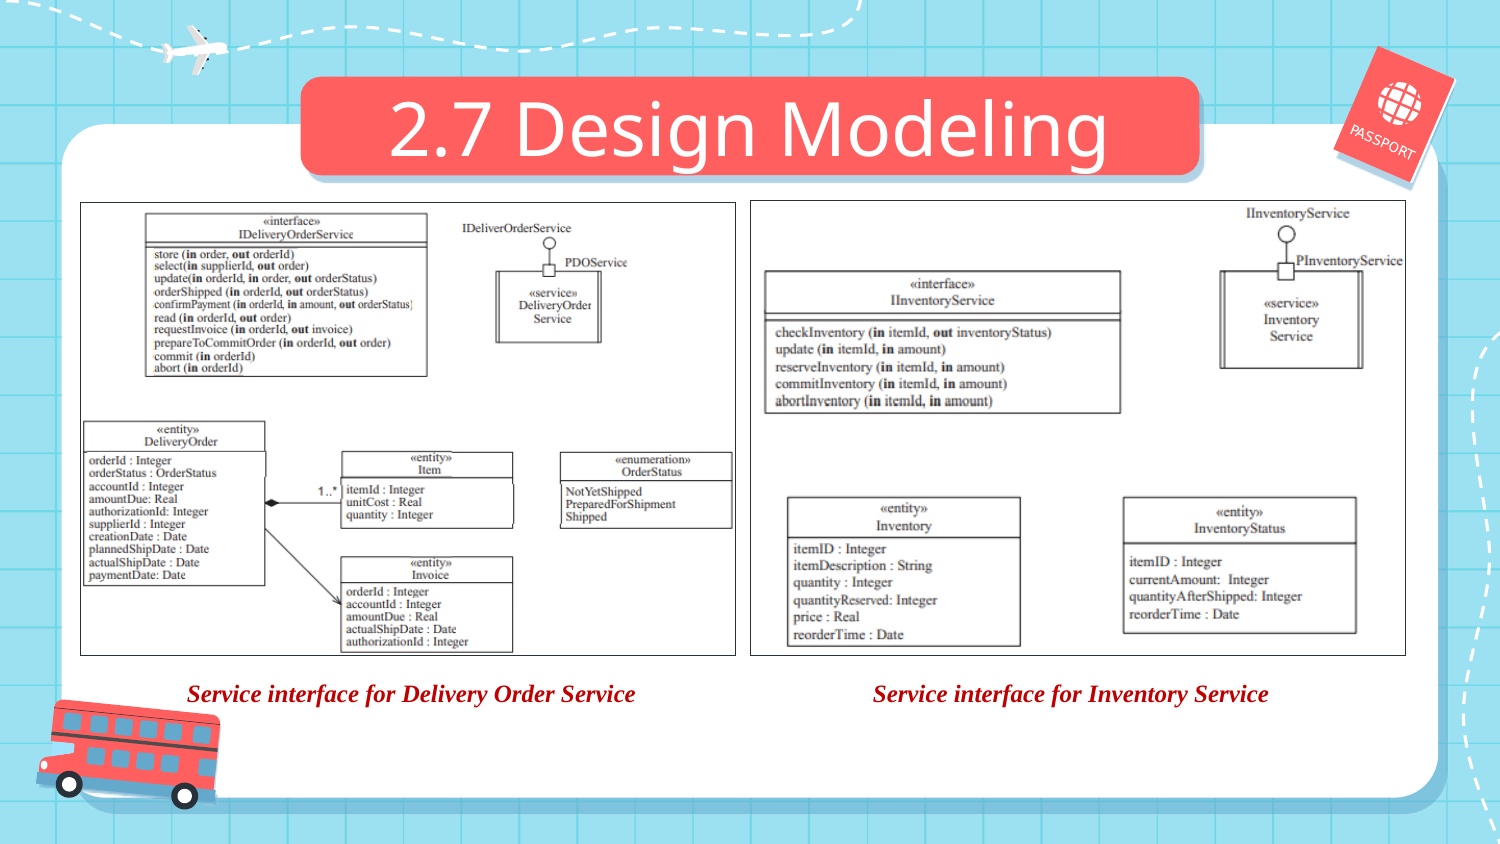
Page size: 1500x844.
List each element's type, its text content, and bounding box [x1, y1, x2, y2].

picture [80, 201, 737, 656]
text_box Service interface for Delivery Order Service [71, 668, 731, 714]
text_box [302, 164, 1198, 176]
title 2.7 Design Modeling [118, 88, 1382, 164]
text_box [302, 76, 1198, 88]
picture [749, 200, 1406, 656]
text_box Service interface for Inventory Service [731, 668, 1406, 714]
